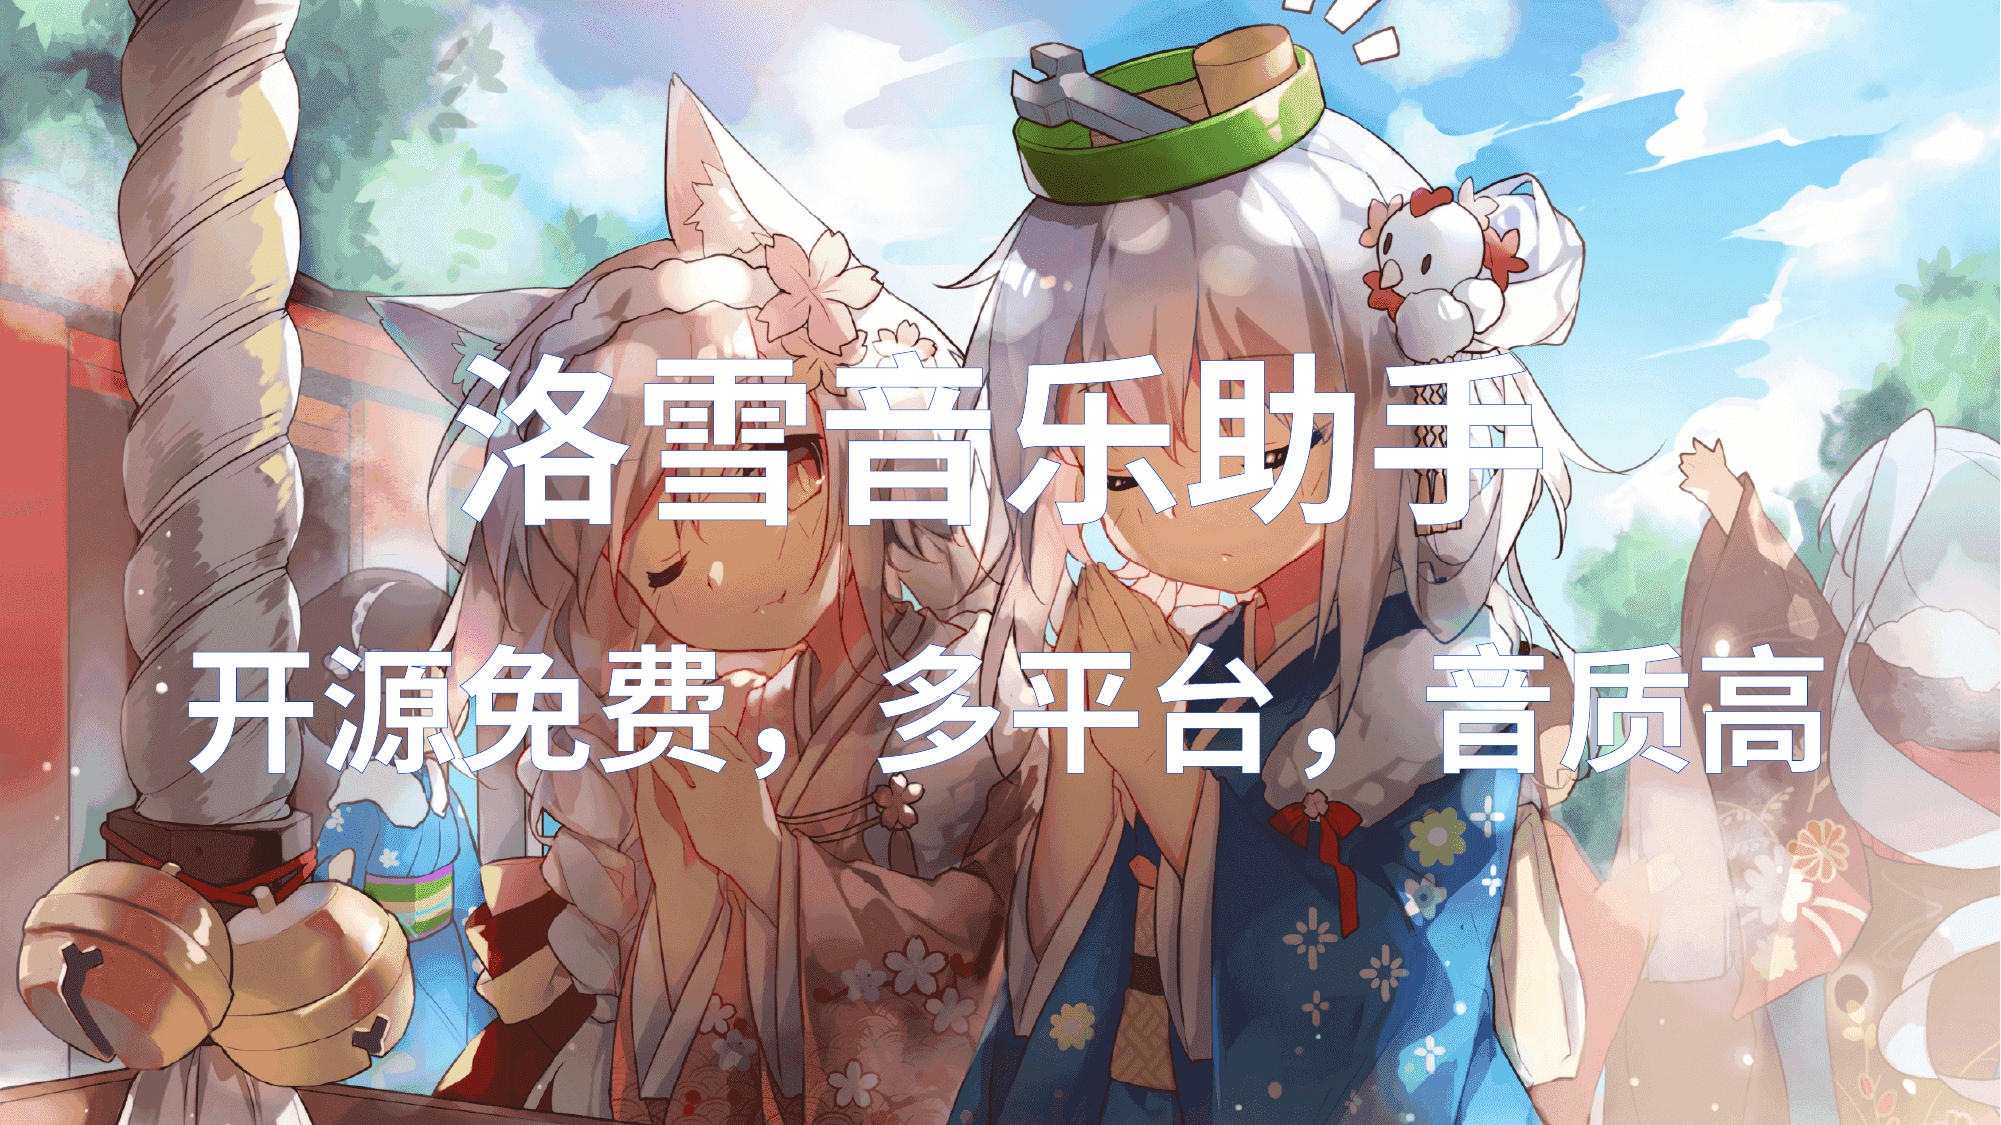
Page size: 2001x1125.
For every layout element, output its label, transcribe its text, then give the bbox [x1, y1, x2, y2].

text_box 洛雪音乐助手 [435, 317, 1565, 553]
text_box 开源免费，多平台，音质高 [167, 616, 1848, 796]
picture [0, 0, 2001, 1125]
